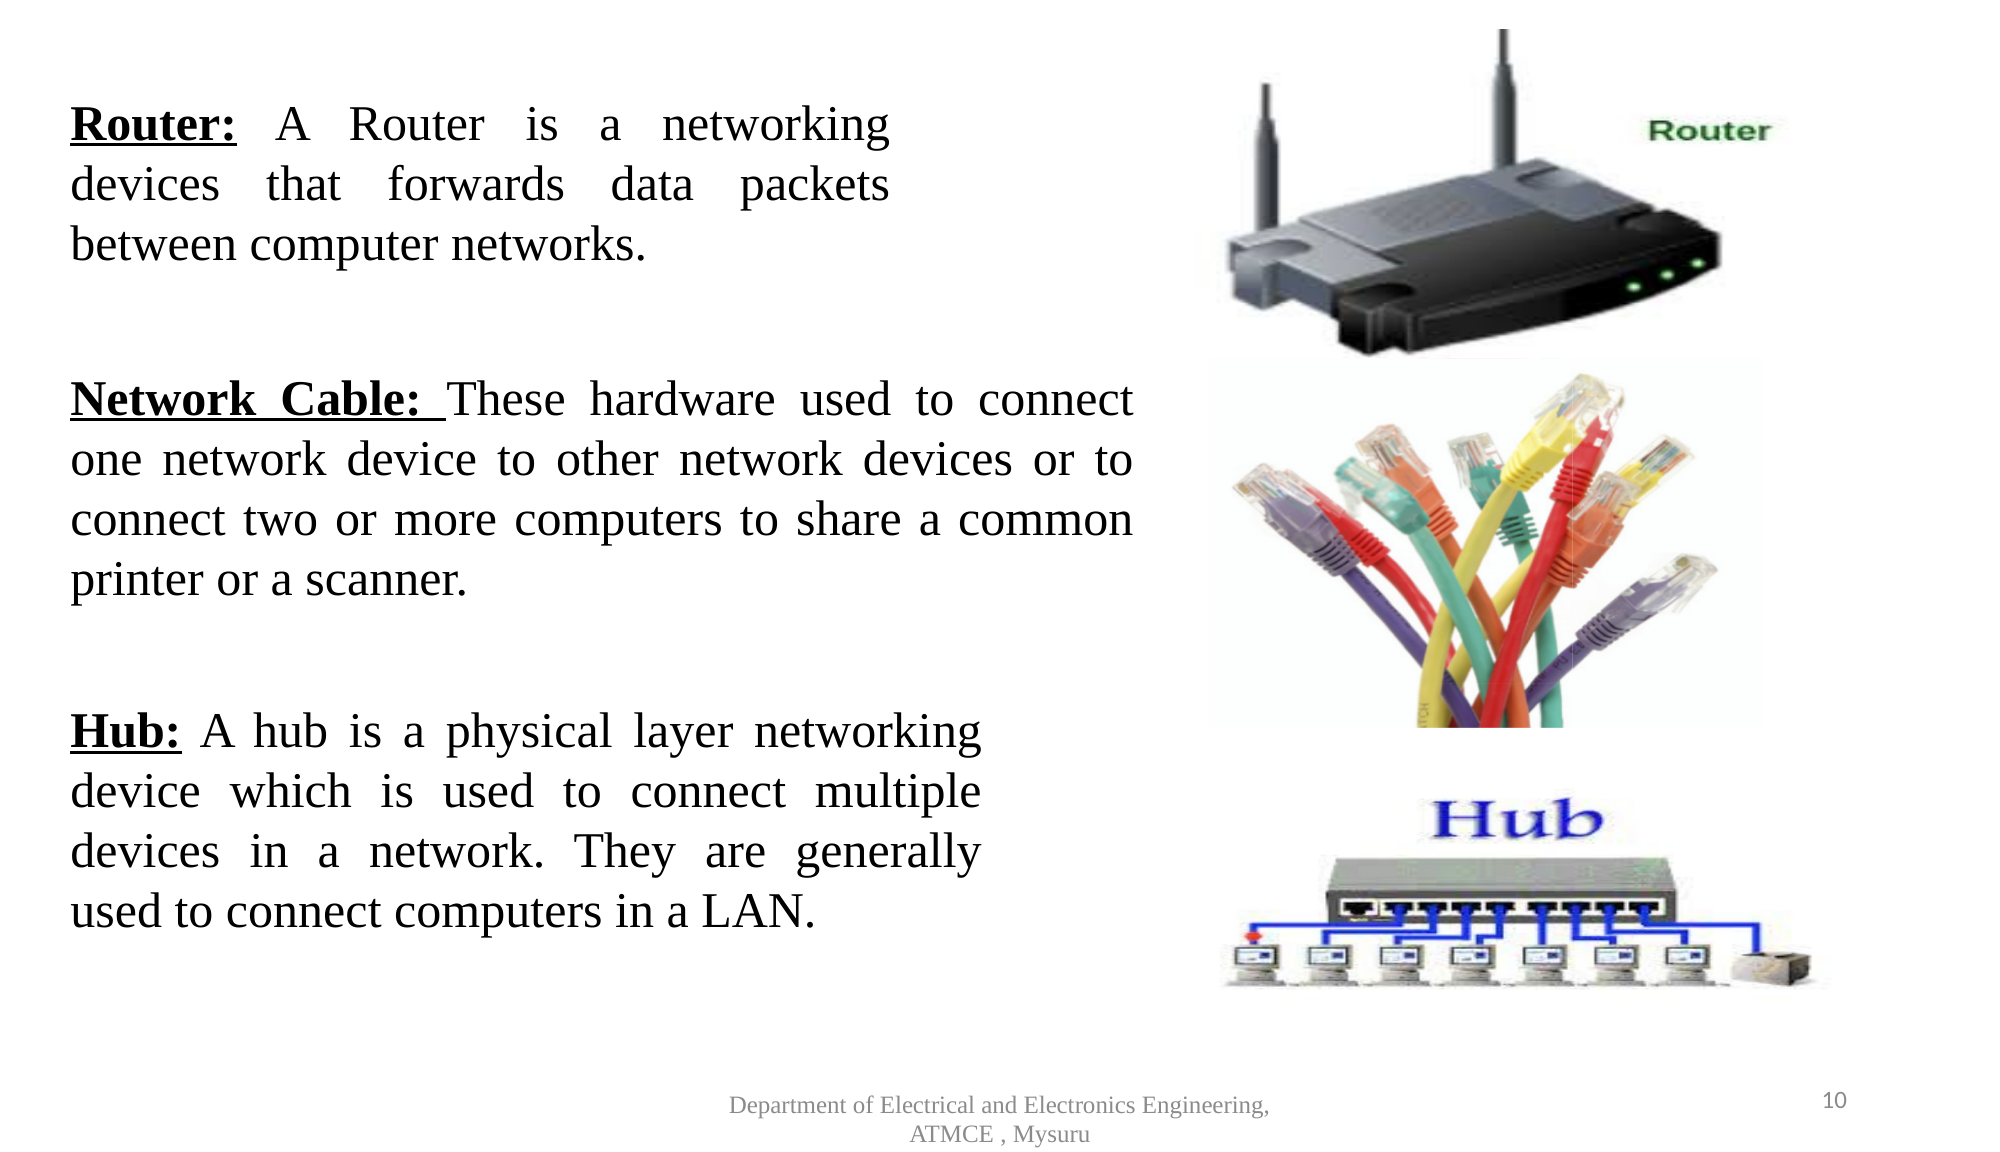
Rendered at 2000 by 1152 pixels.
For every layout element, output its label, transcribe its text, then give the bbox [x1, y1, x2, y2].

slide_number 10 [1412, 1067, 1863, 1129]
picture [1112, 29, 1839, 728]
footer Department of Electrical and Electronics Engineering, ATMCE , Mysuru [683, 1087, 1317, 1149]
text_box Router: A Router is a networking devices that forwards data packets between computer networks. [55, 82, 906, 278]
text_box Network Cable: These hardware used to connect one network device to other network devices or to connect two or more computers to share a common printer or a scanner. [55, 357, 1149, 613]
picture [1201, 754, 1840, 1026]
text_box Hub: A hub is a physical layer networking device which is used to connect multiple devices in a network. They are generally used to connect computers in a LAN. [55, 690, 998, 946]
